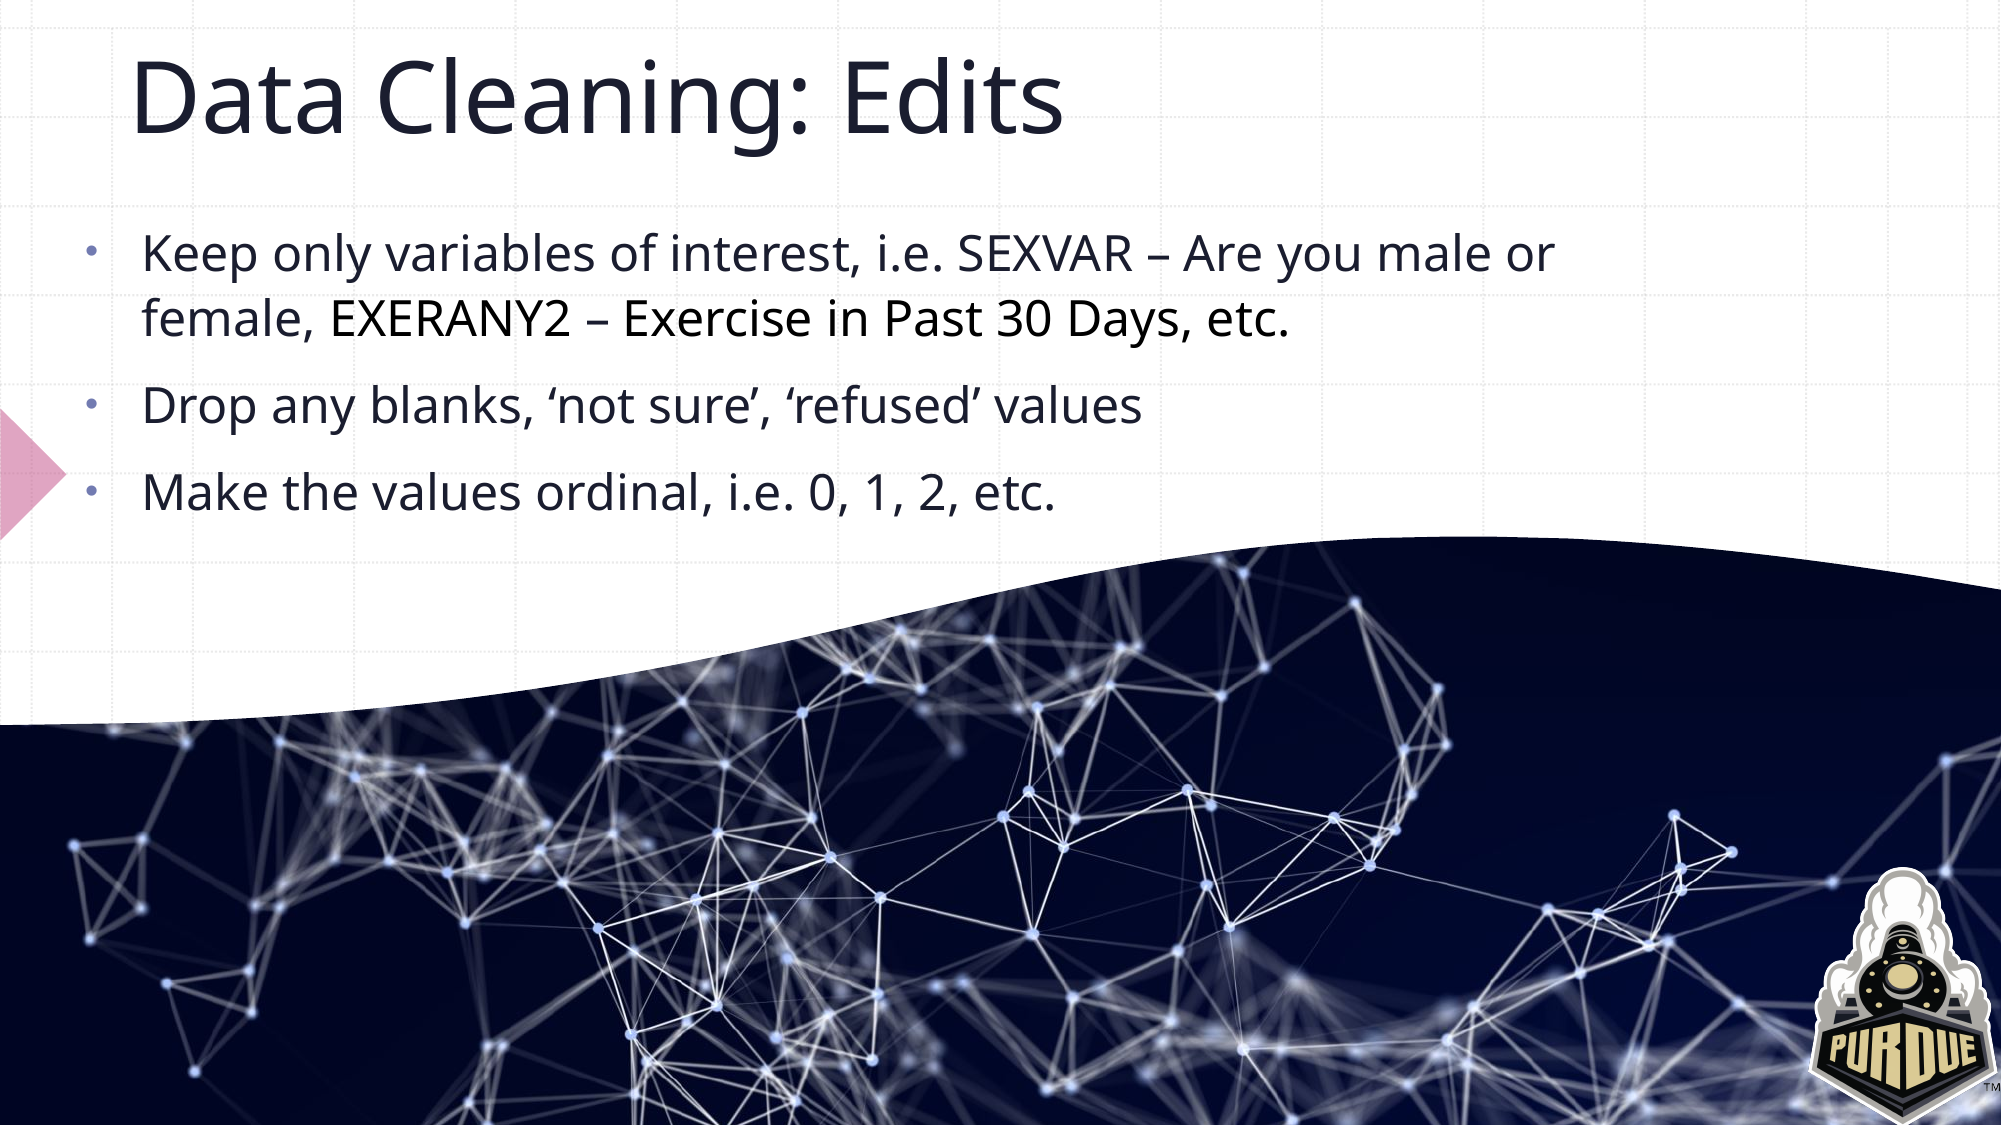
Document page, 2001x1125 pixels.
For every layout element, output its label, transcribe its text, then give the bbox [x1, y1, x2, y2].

title Data Cleaning: Edits [113, 0, 1808, 162]
subtitle Keep only variables of interest, i.e. SEXVAR – Are you male or female, EXERANY2 – Exercise in Past 30 Days, etc. Drop any blanks, ‘not sure’, ‘refused’ values Make the values ordinal, i.e. 0, 1, 2, etc. [70, 207, 1643, 536]
picture [0, 536, 2001, 1125]
